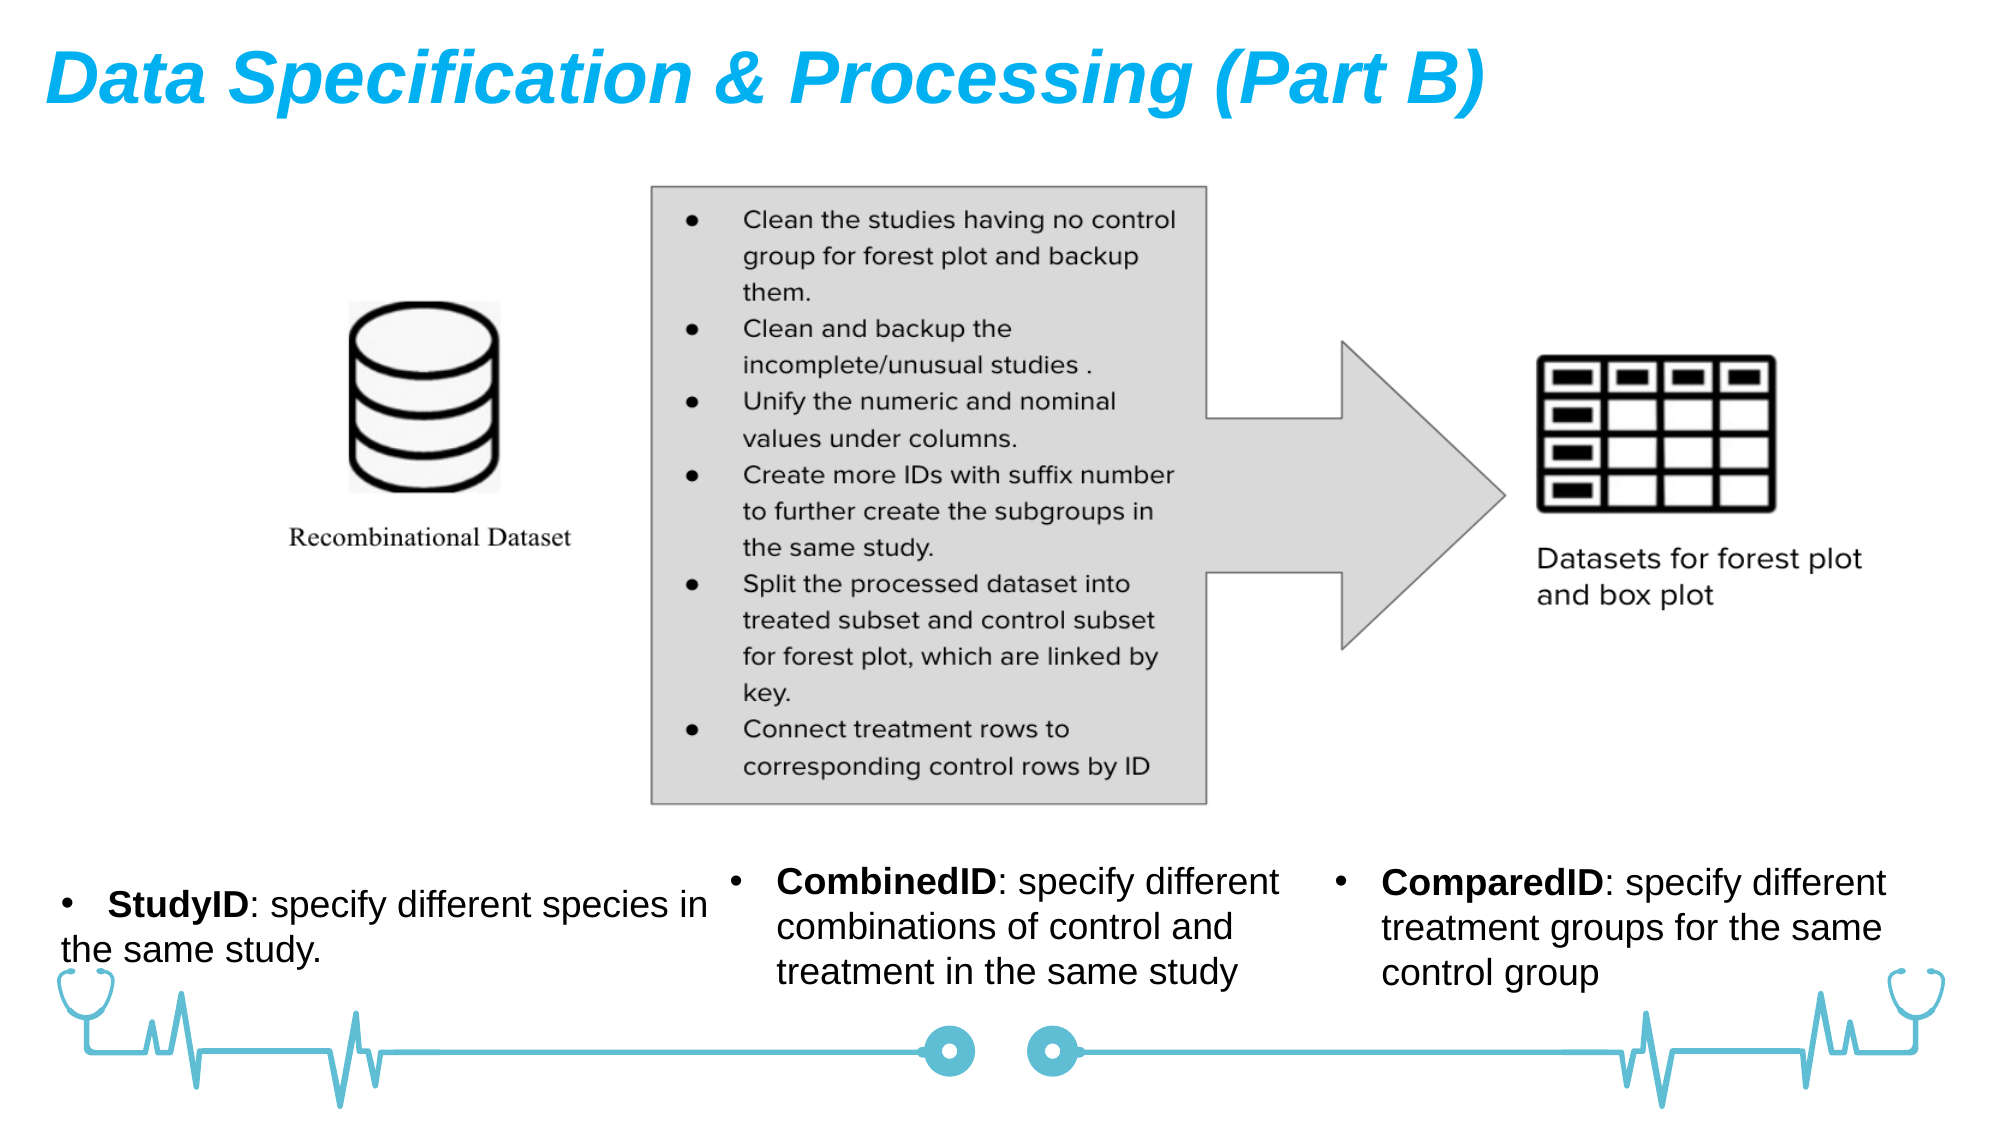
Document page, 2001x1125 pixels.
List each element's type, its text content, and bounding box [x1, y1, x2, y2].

list Data Specification & Processing (Part B) [0, 20, 1716, 139]
text_box ComparedID: specify different treatment groups for the same control group [1319, 850, 1997, 1091]
picture [241, 134, 1887, 878]
text_box CombinedID: specify different combinations of control and treatment in the same study [714, 878, 1355, 1045]
text_box StudyID: specify different species in the same study. [46, 872, 714, 1023]
